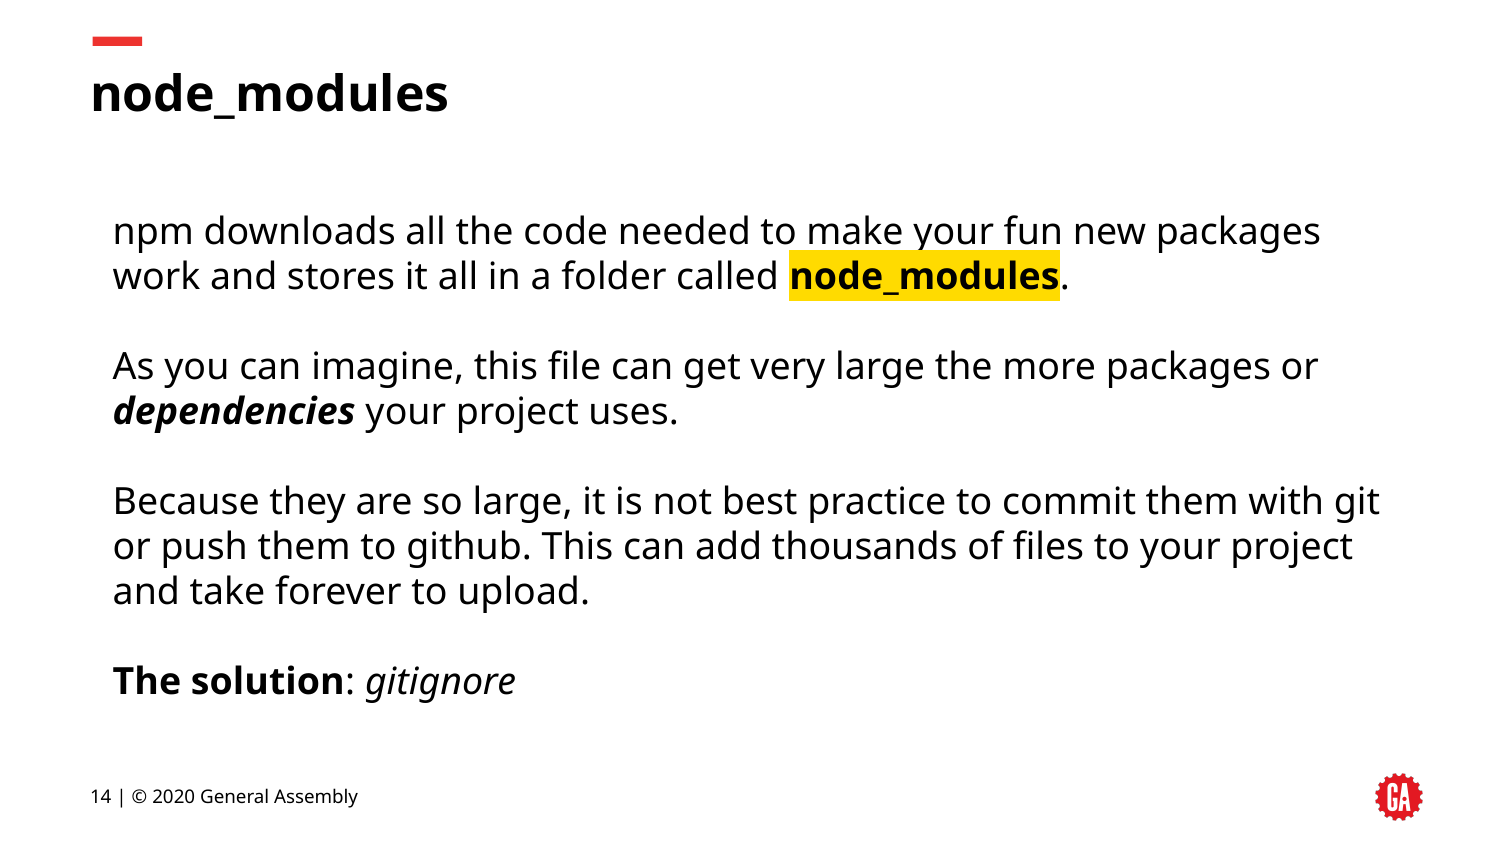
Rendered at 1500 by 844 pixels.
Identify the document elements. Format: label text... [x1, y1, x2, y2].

title node_modules [75, 46, 1473, 140]
text_box npm downloads all the code needed to make your fun new packages work and stores it all in a folder called node_modules. As you can imagine, this file can get very large the more packages or dependencies your project uses. Because they are so large, it is not best practice to commit them with git or push them to github. This can add thousands of files to your project and take forever to upload. The solution: gitignore [97, 192, 1403, 718]
picture [1373, 771, 1425, 823]
slide_number 14 | © 2020 General Assembly [75, 764, 465, 830]
